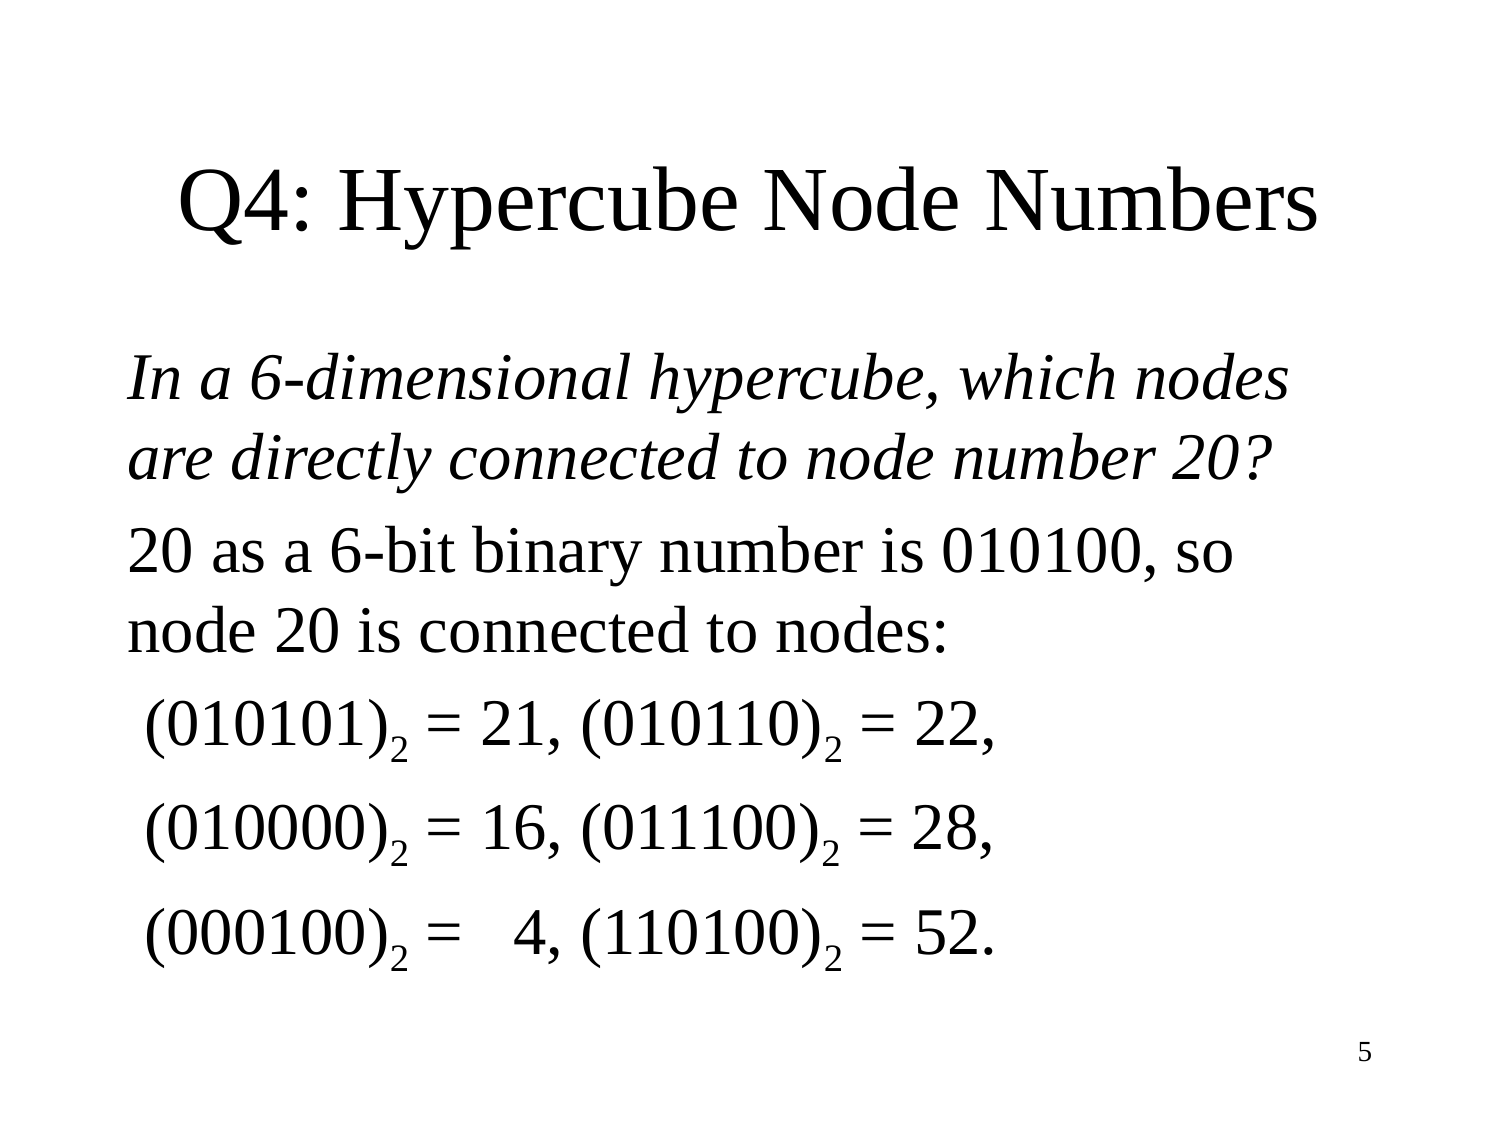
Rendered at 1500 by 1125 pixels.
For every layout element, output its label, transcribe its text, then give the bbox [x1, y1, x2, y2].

slide_number 5 [1074, 1024, 1388, 1101]
list In a 6-dimensional hypercube, which nodes are directly connected to node number 20? 20 as a 6-bit binary number is 010100, so node 20 is connected to nodes: (010101)2 = 21, (010110)2 = 22, (010000)2 = 16, (011100)2 = 28, (000100)2 = 4, (110100)2 = 52. [112, 324, 1388, 1000]
title Q4: Hypercube Node Numbers [112, 99, 1388, 288]
